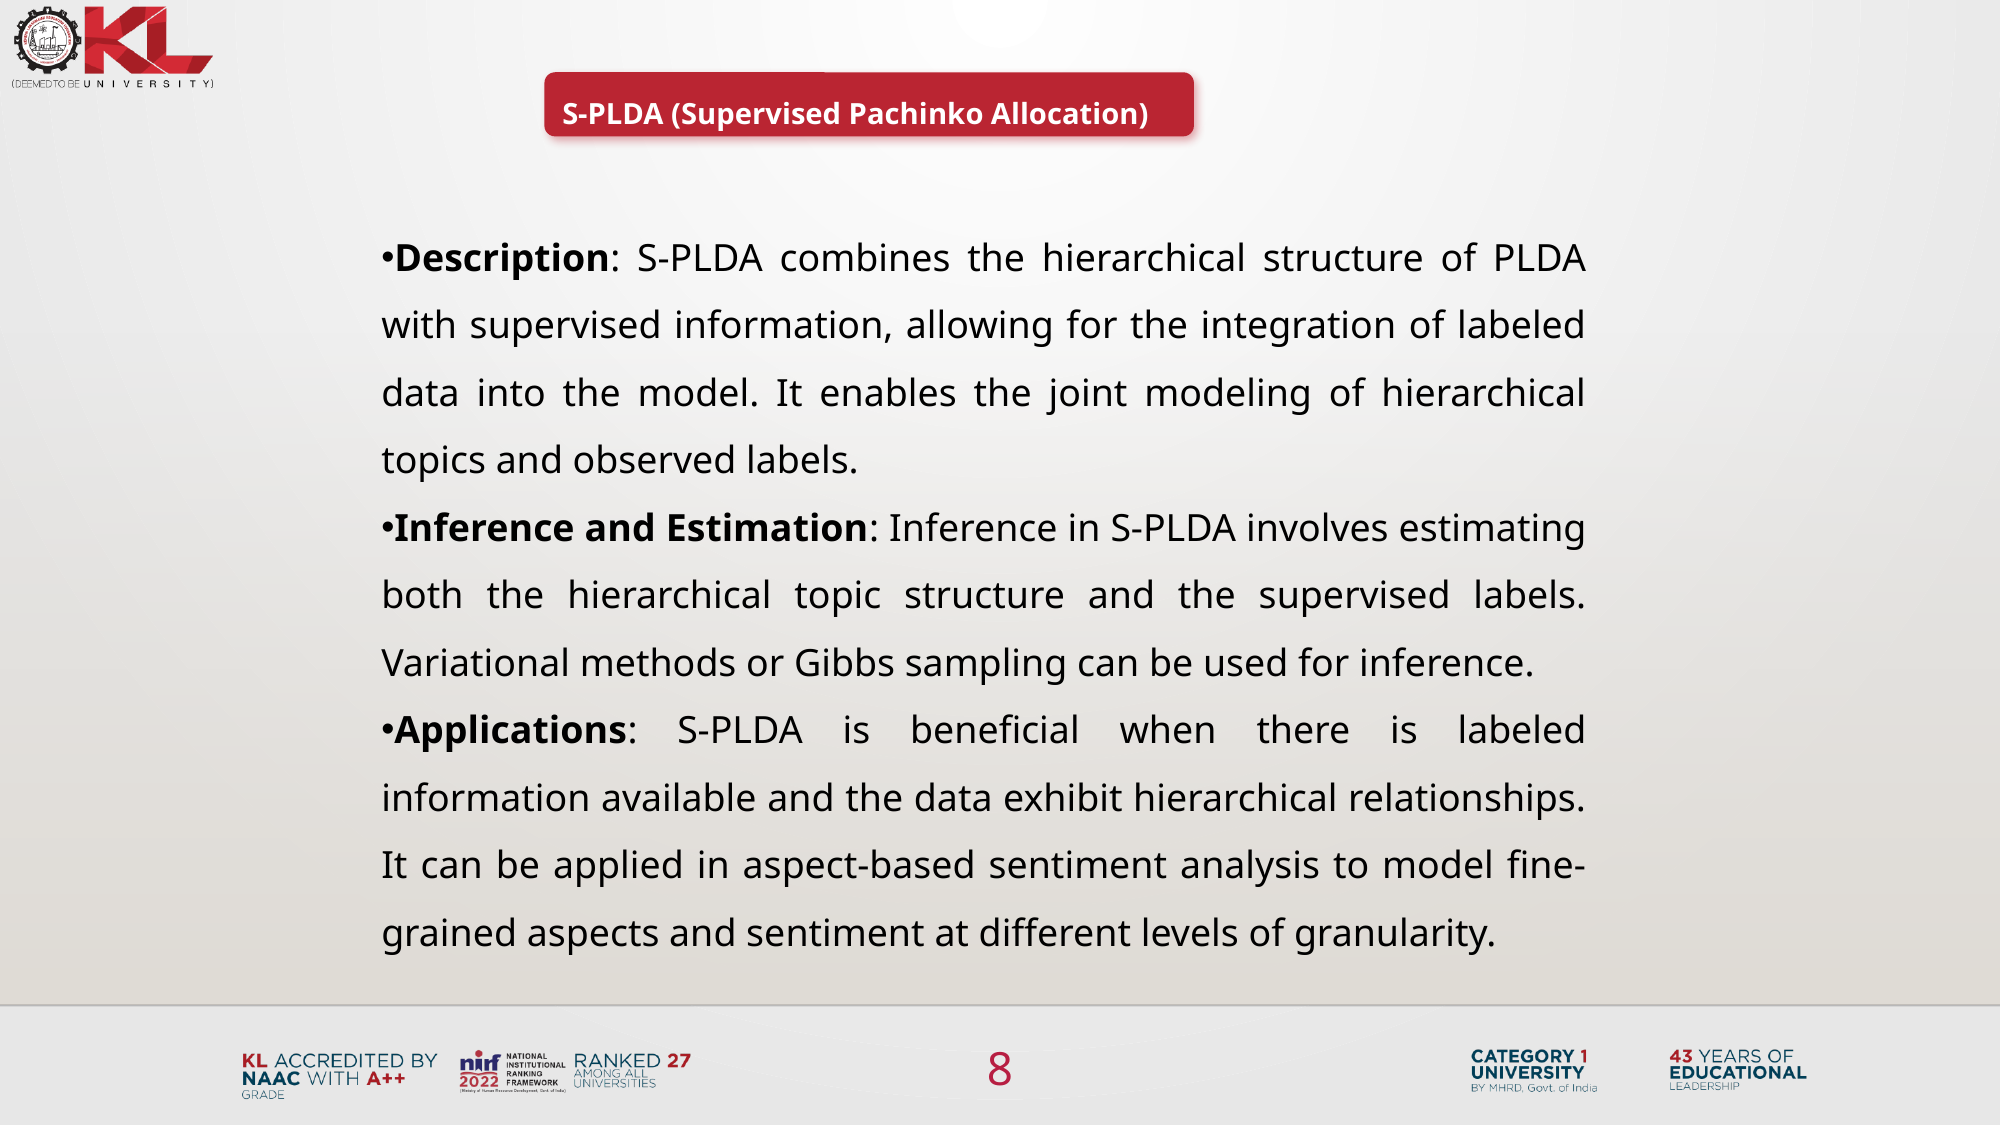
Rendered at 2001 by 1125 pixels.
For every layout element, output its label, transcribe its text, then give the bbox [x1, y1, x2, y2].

picture [12, 5, 213, 88]
text_box Description: S-PLDA combines the hierarchical structure of PLDA with supervised information, allowing for the integration of labeled data into the model. It enables the joint modeling of hierarchical topics and observed labels. Inference and Estimation: Inference in S-PLDA involves estimating both the hierarchical topic structure and the supervised labels. Variational methods or Gibbs sampling can be used for inference. Applications: S-PLDA is beneficial when there is labeled information available and the data exhibit hierarchical relationships. It can be applied in aspect-based sentiment analysis to model fine-grained aspects and sentiment at different levels of granularity. [366, 203, 1602, 962]
picture [238, 1045, 716, 1103]
picture [1447, 1045, 1814, 1101]
text_box S-PLDA (Supervised Pachinko Allocation) [543, 71, 1195, 138]
slide_number 8 [933, 1031, 1067, 1115]
